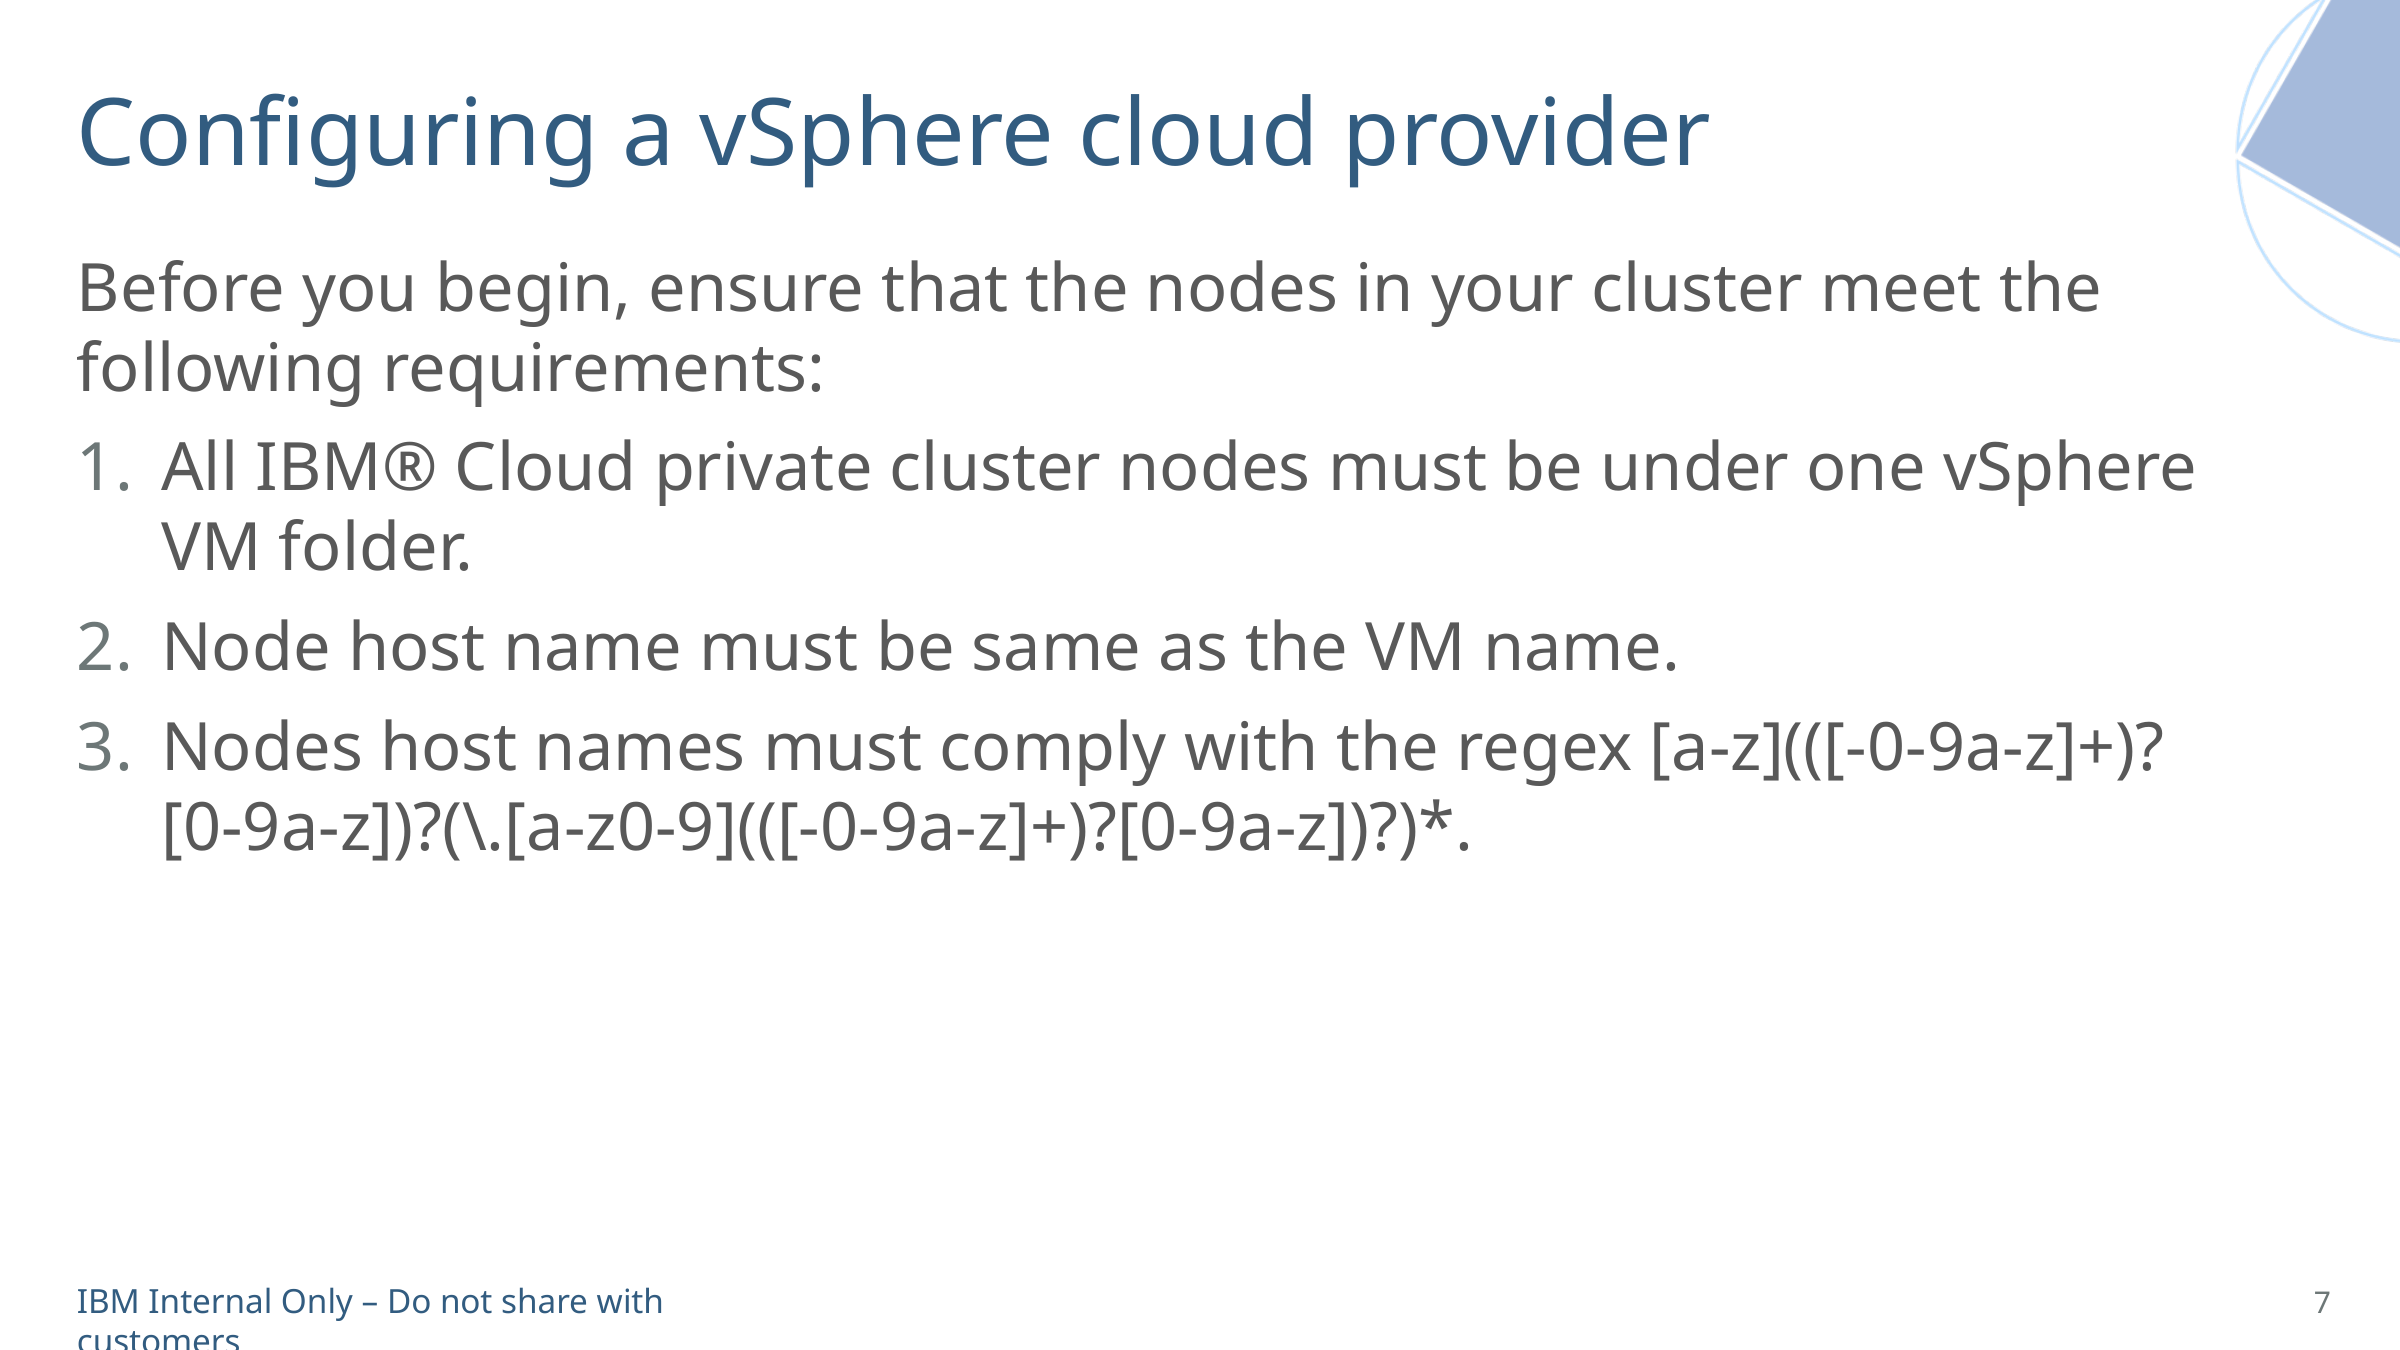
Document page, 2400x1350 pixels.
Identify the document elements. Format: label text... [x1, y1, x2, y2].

title Configuring a vSphere cloud provider [76, 11, 2220, 185]
slide_number 7 [2240, 1268, 2346, 1340]
list Before you begin, ensure that the nodes in your cluster meet the following requirements: All IBM® Cloud private cluster nodes must be under one vSphere VM folder. Node host name must be same as the VM name. Nodes host names must comply with the regex [a-z](([-0-9a-z]+)?[0-9a-z])?(\.[a-z0-9](([-0-9a-z]+)?[0-9a-z])?)*. [76, 236, 2220, 1237]
